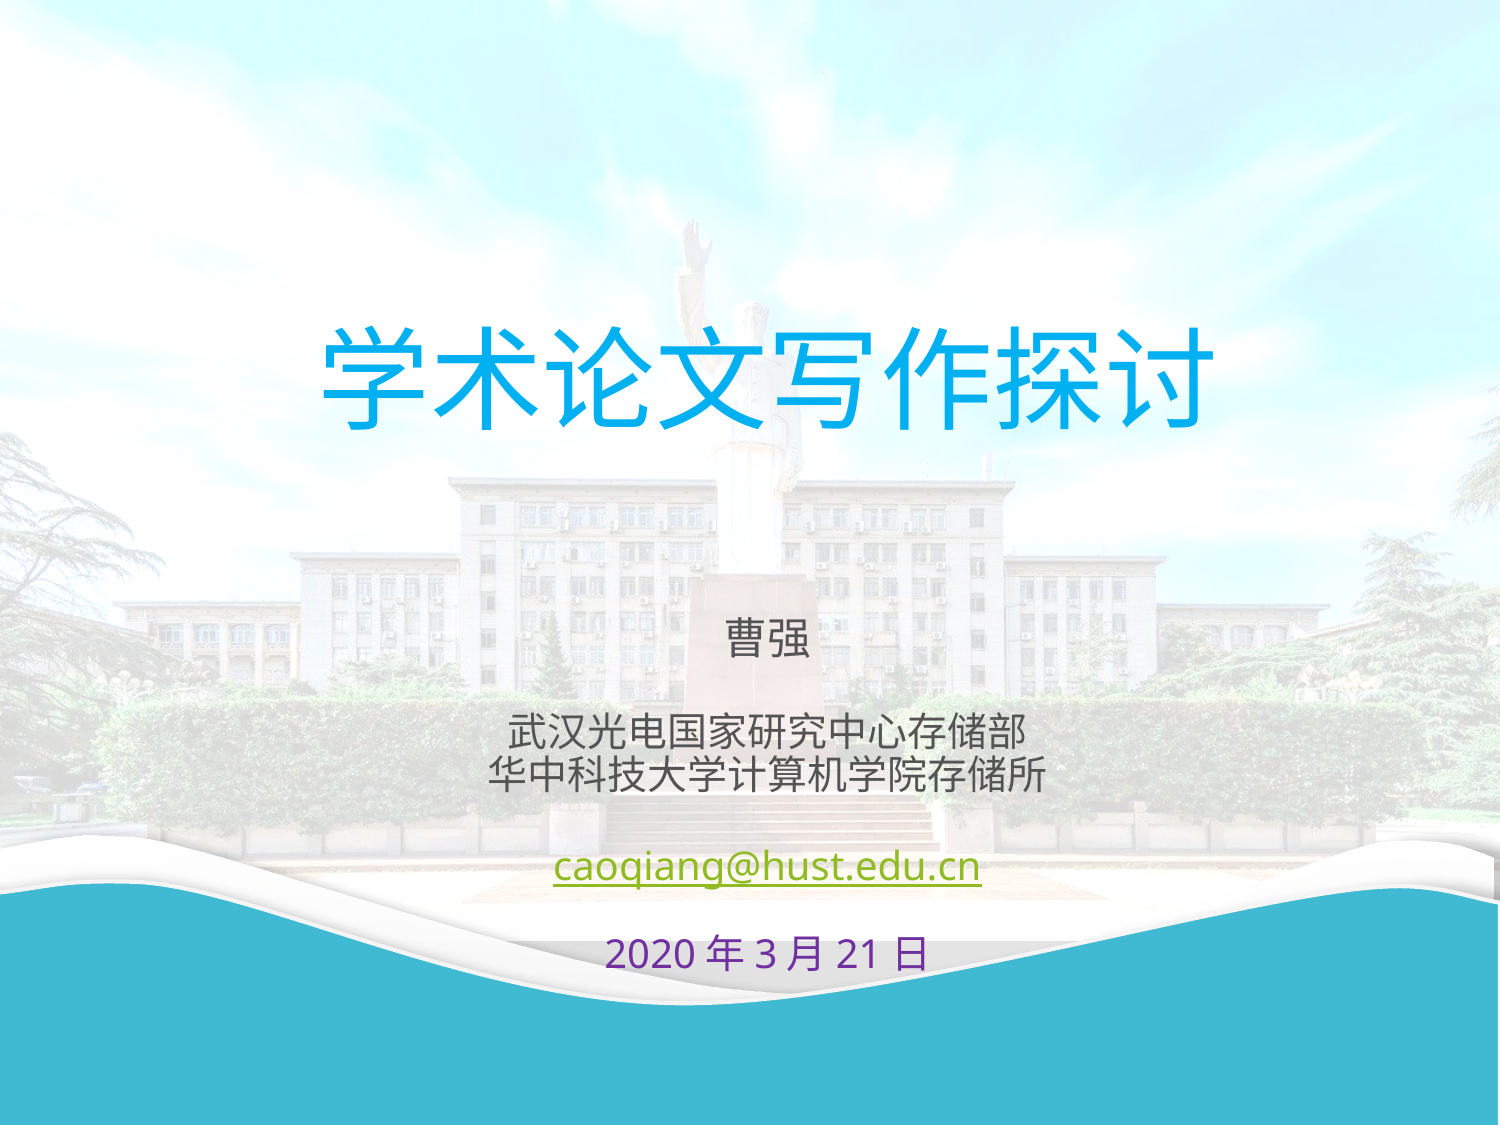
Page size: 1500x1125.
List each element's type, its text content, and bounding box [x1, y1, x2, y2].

text_box 曹强 武汉光电国家研究中心存储部 华中科技大学计算机学院存储所 caoqiang@hust.edu.cn 2020年3月21日 [425, 609, 1111, 988]
title 学术论文写作探讨 [167, 226, 1368, 454]
